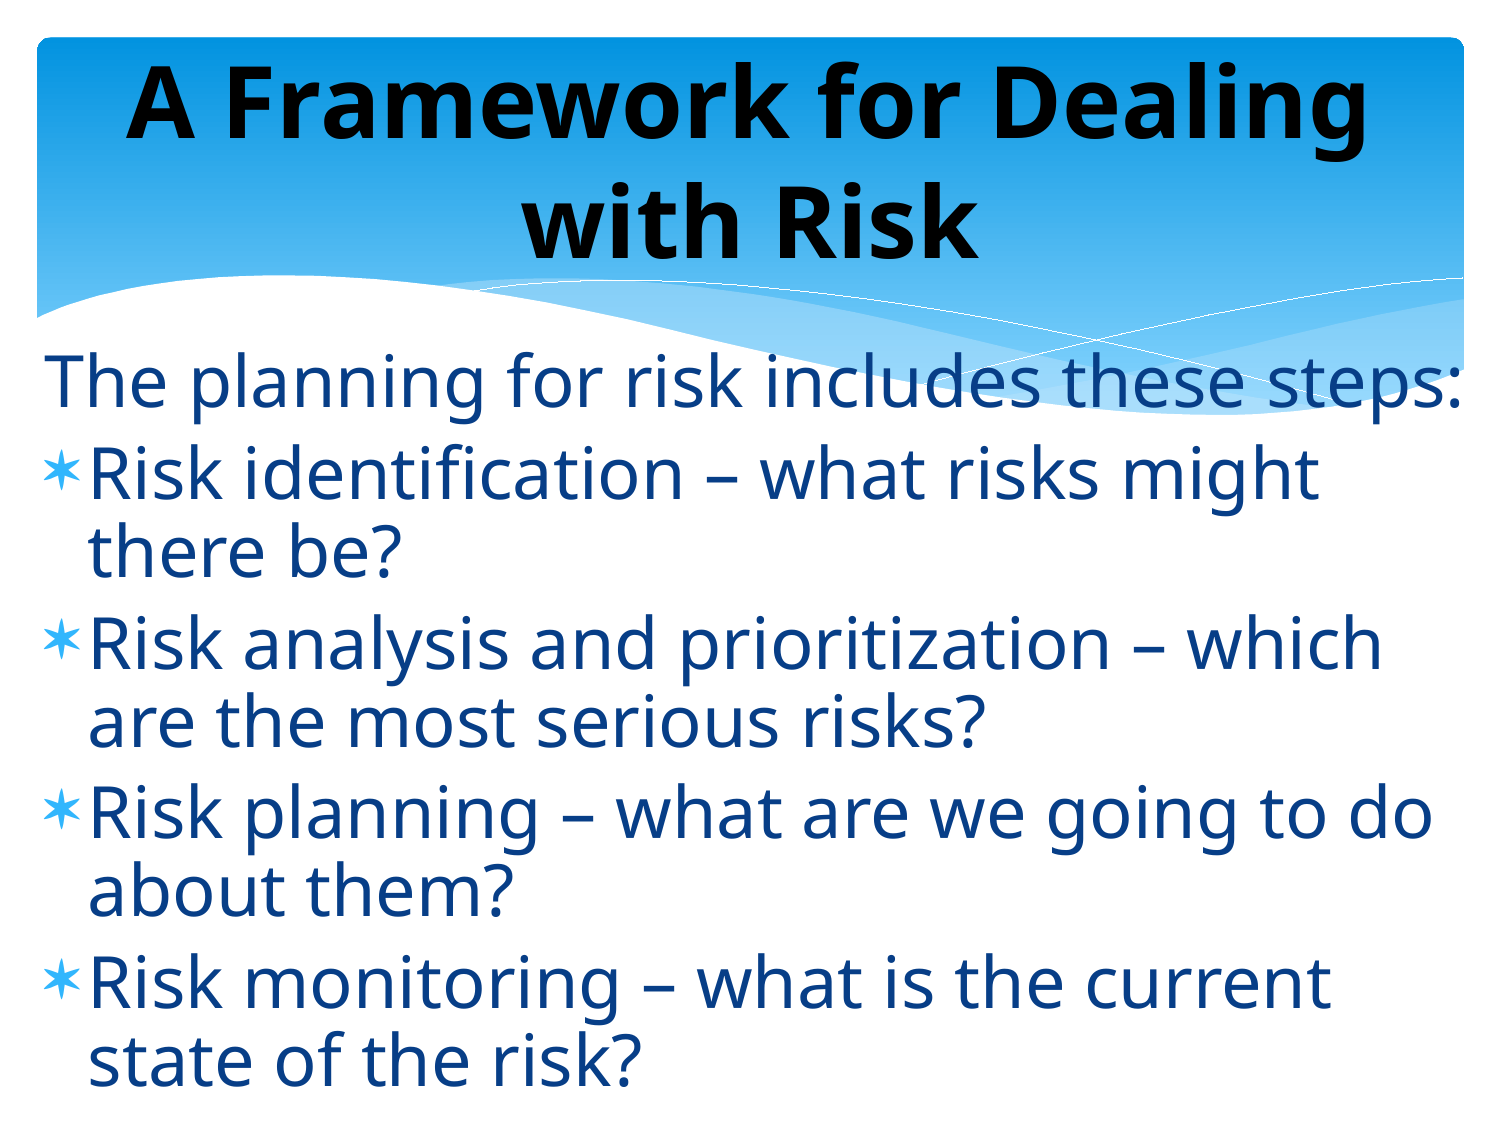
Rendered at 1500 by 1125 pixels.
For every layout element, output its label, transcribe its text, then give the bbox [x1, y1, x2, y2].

title A Framework for Dealing with Risk [75, 55, 1425, 261]
list The planning for risk includes these steps: Risk identification – what risks might there be? Risk analysis and prioritization – which are the most serious risks? Risk planning – what are we going to do about them? Risk monitoring – what is the current state of the risk? [29, 338, 1500, 1125]
